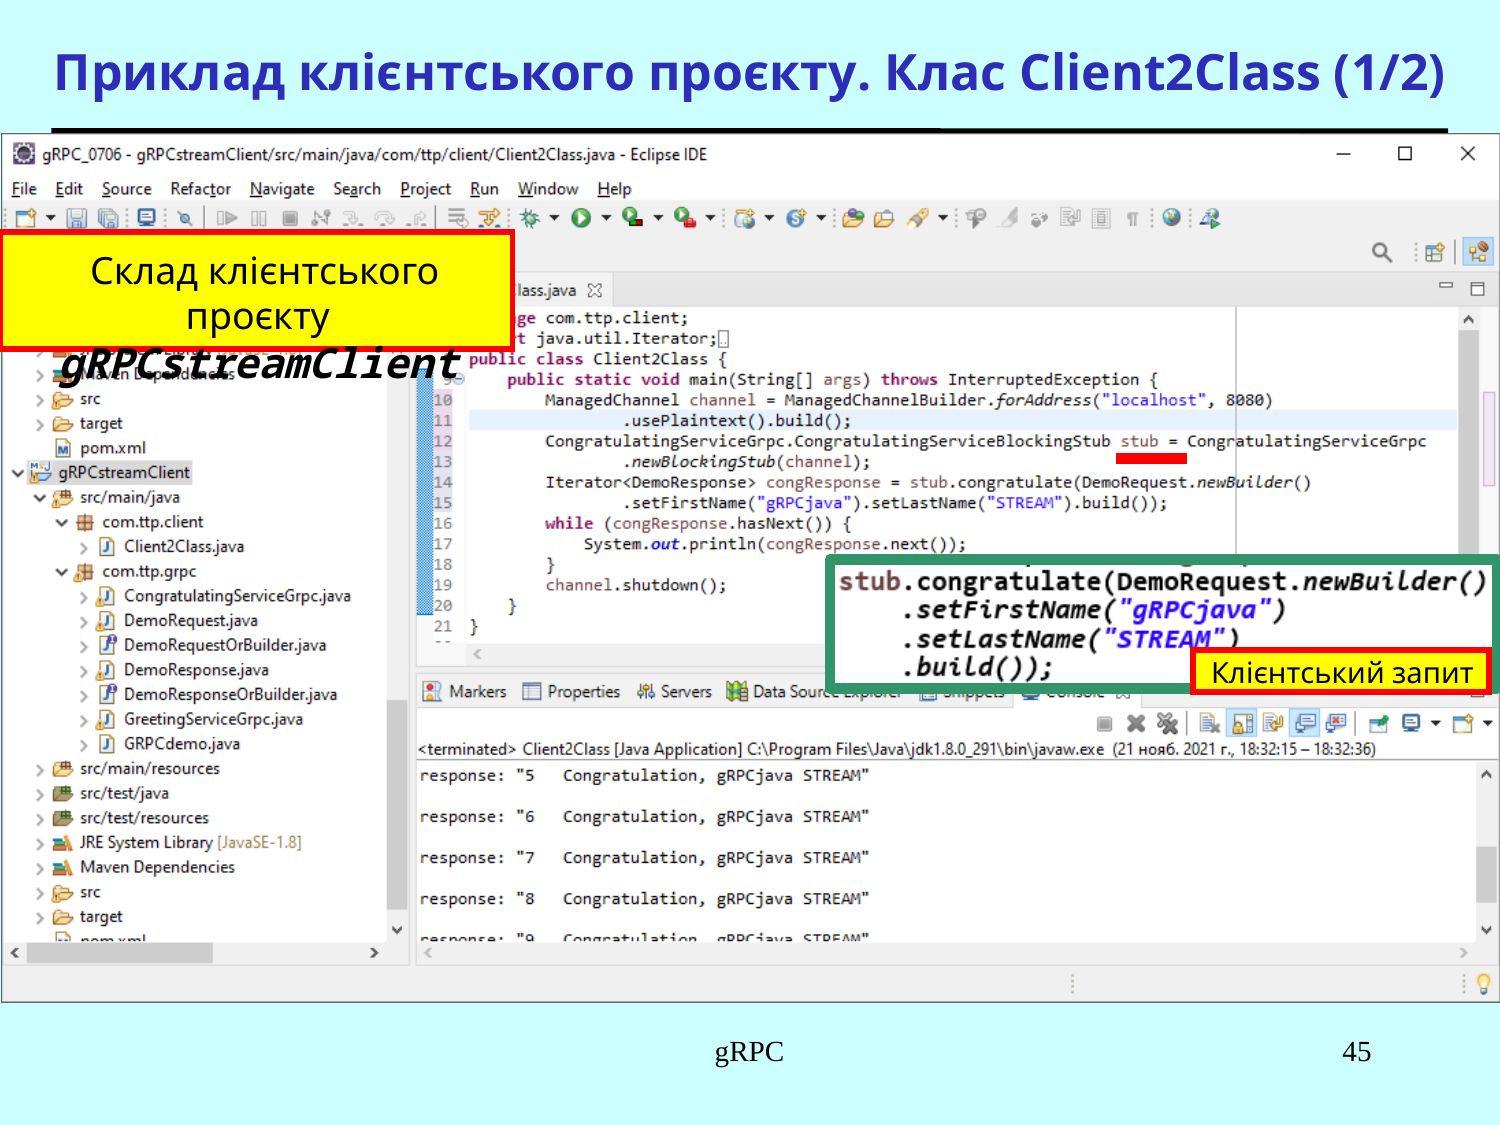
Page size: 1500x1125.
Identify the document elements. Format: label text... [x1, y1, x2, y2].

text_box gRPC [512, 1025, 987, 1100]
text_box 45 [1074, 1025, 1387, 1100]
text_box Приклад клієнтського проєкту. Клас Client2Class (1/2) [0, 0, 1500, 133]
picture [0, 133, 1500, 1003]
